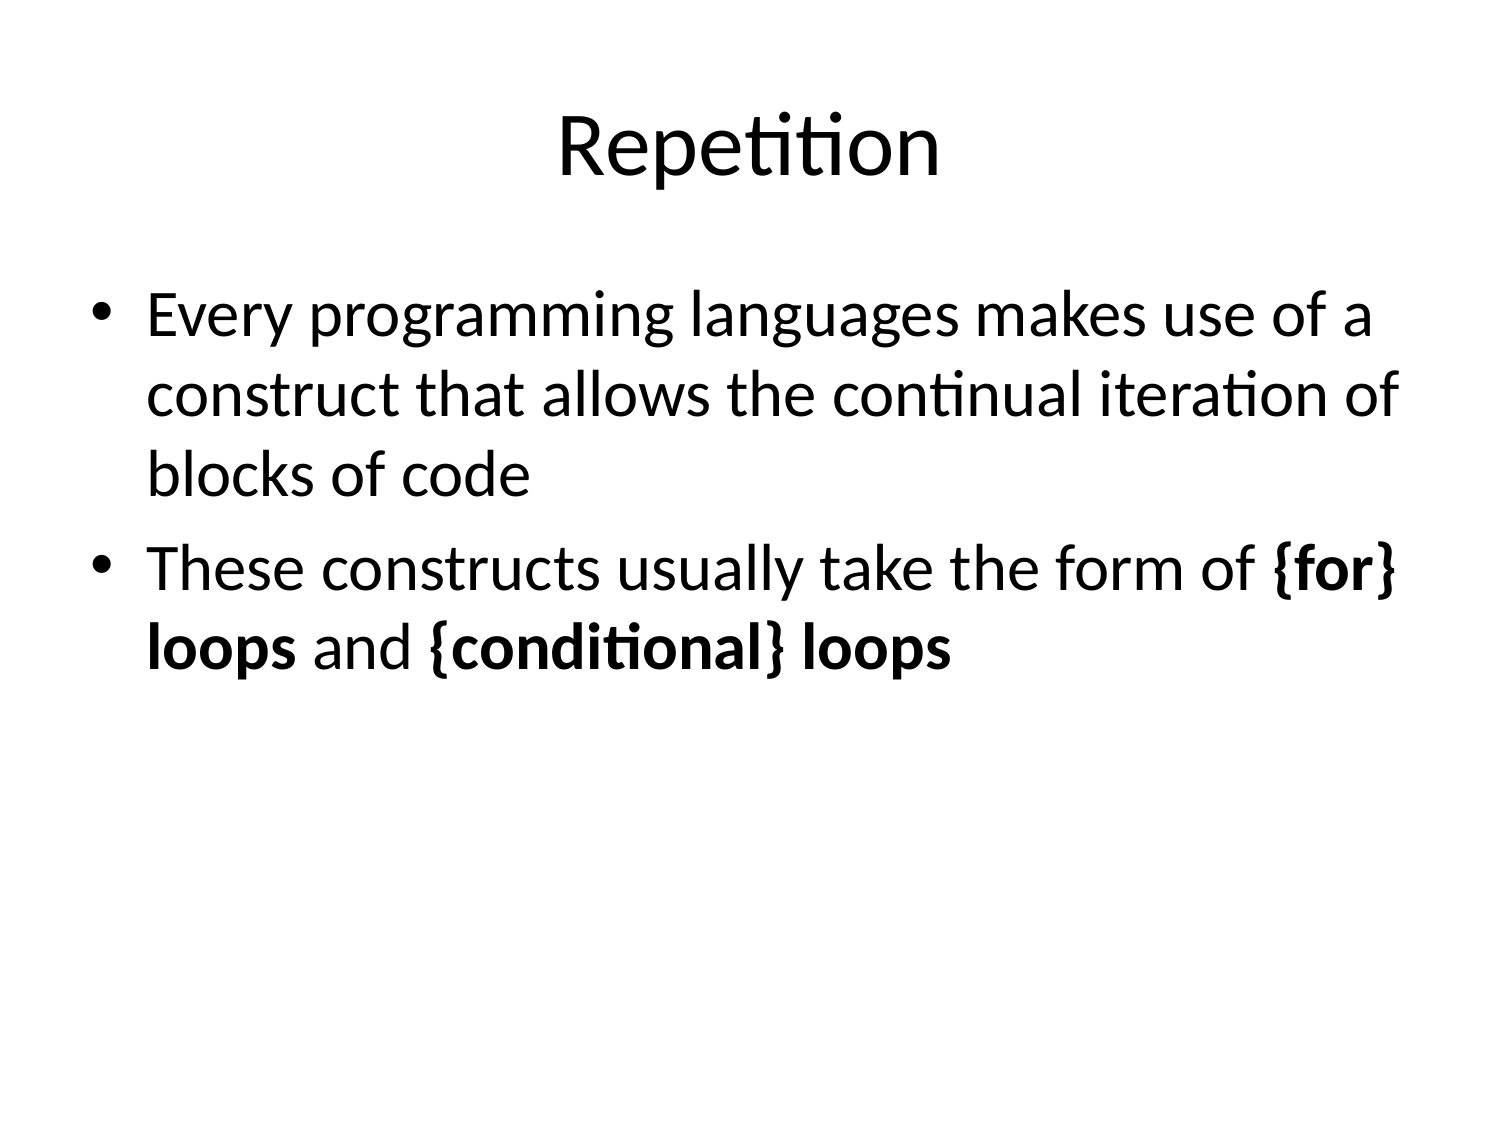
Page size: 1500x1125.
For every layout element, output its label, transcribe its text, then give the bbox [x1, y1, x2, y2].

title Repetition [75, 45, 1425, 233]
list Every programming languages makes use of a construct that allows the continual iteration of blocks of code These constructs usually take the form of {for} loops and {conditional} loops [75, 262, 1425, 1005]
